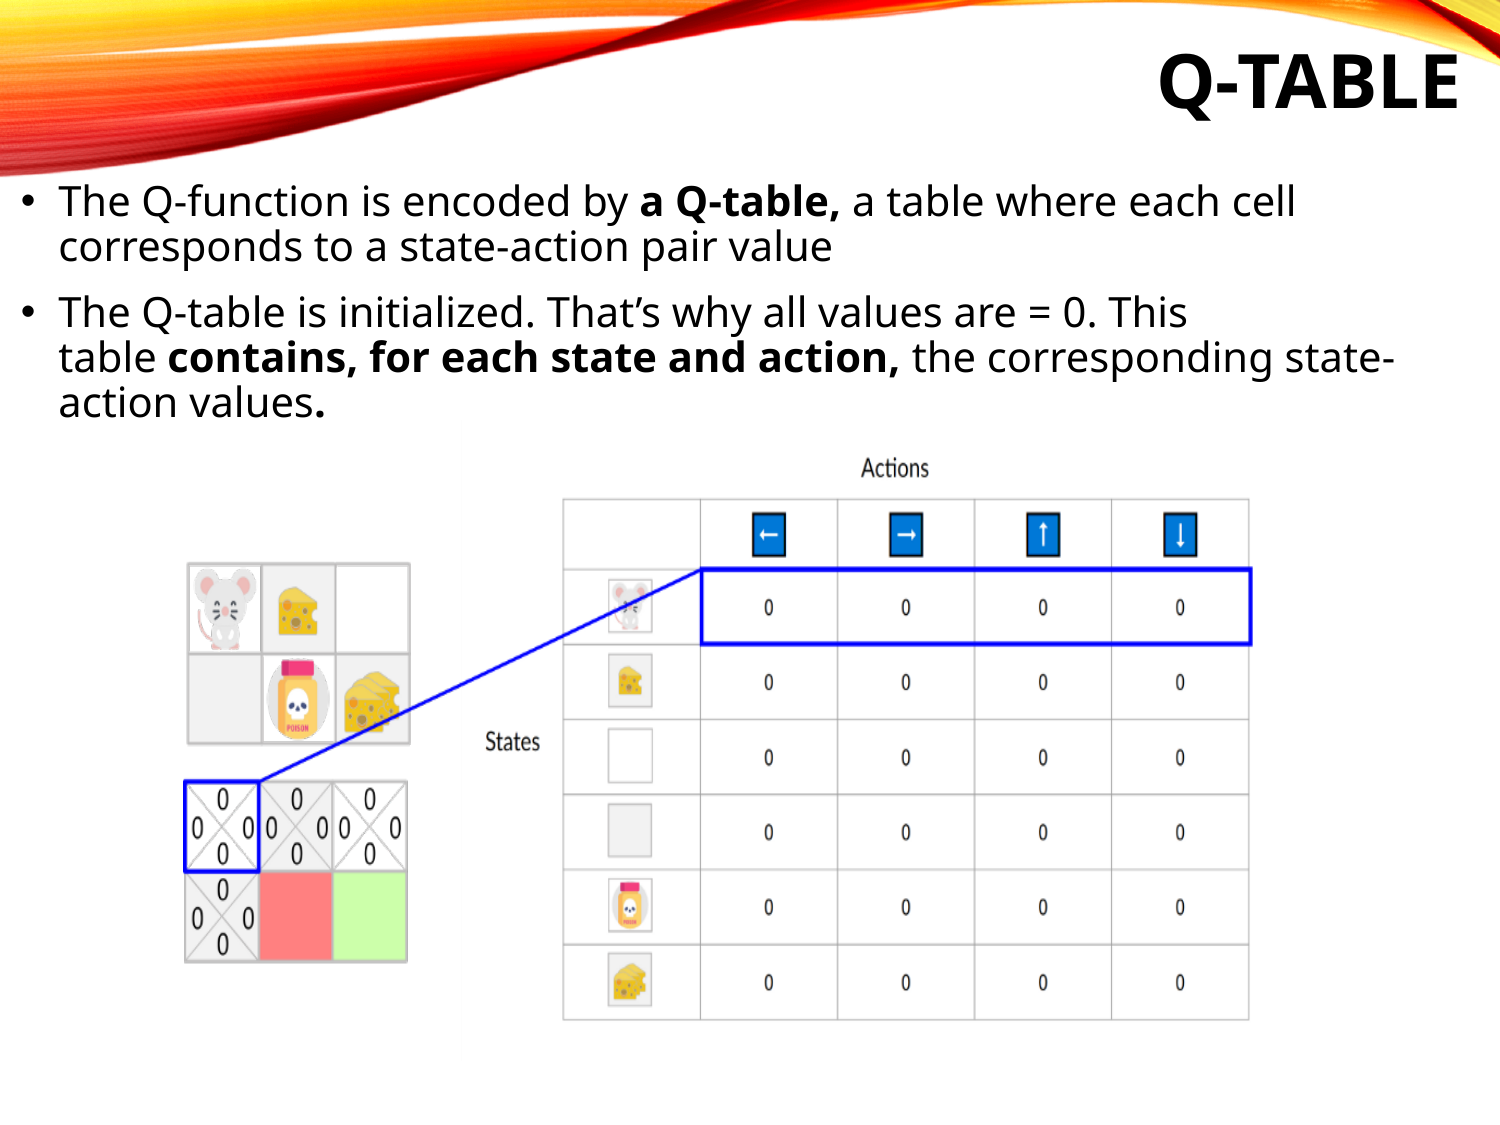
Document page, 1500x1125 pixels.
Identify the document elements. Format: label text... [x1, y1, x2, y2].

list The Q-function is encoded by a Q-table, a table where each cell corresponds to a state-action pair value The Q-table is initialized. That’s why all values are = 0. This table contains, for each state and action, the corresponding state-action values. [5, 172, 1483, 1118]
title Q-Table [194, 19, 1478, 149]
picture [182, 420, 1328, 1061]
picture [0, 0, 1500, 178]
